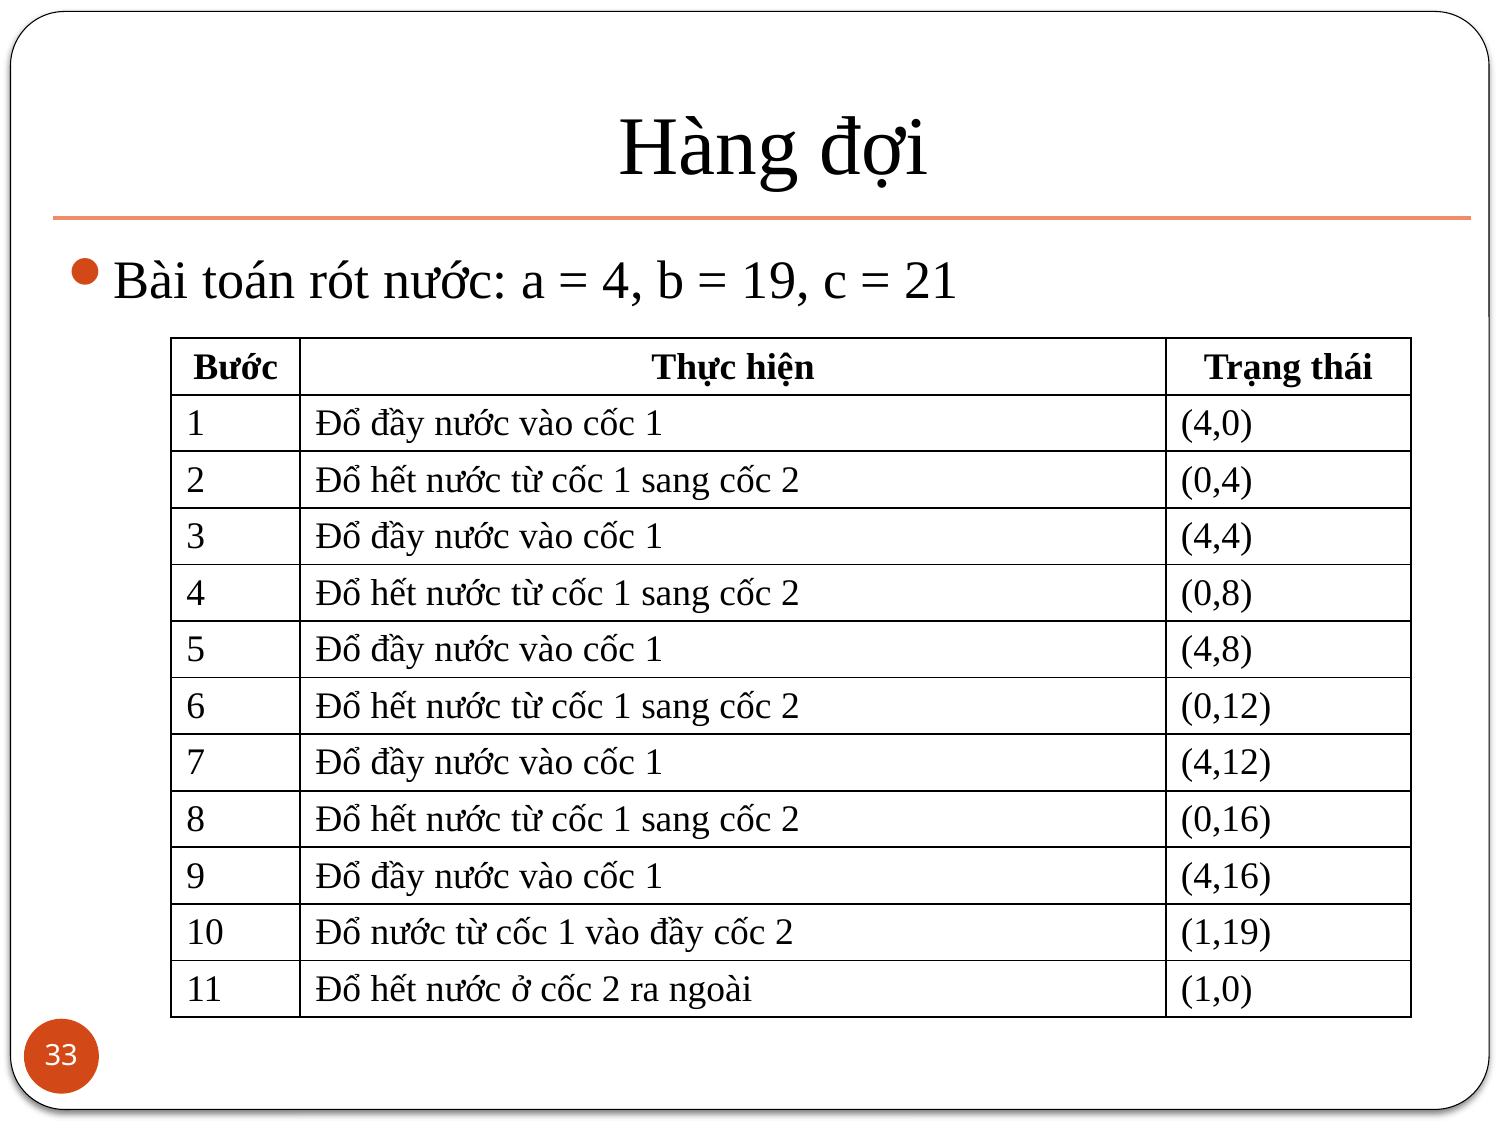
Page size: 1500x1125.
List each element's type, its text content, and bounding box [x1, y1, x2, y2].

table_cell Đổ đầy nước vào cốc 1 [301, 396, 1165, 450]
table_cell Đổ nước từ cốc 1 vào đầy cốc 2 [301, 905, 1165, 960]
table_cell (1,19) [1167, 905, 1410, 960]
table_cell (4,0) [1167, 396, 1410, 450]
slide_number 33 [23, 1019, 99, 1094]
table_cell 3 [172, 509, 299, 564]
table_cell 2 [172, 452, 299, 507]
table_cell (4,12) [1167, 735, 1410, 790]
table_cell Đổ hết nước từ cốc 1 sang cốc 2 [301, 565, 1165, 620]
table_cell 11 [172, 961, 299, 1016]
table_cell 7 [172, 735, 299, 790]
table_cell (0,8) [1167, 565, 1410, 620]
table_cell (4,8) [1167, 622, 1410, 677]
table_header Trạng thái [1167, 339, 1410, 394]
table_cell 10 [172, 905, 299, 960]
table_cell Đổ đầy nước vào cốc 1 [301, 848, 1165, 903]
table_cell (0,4) [1167, 452, 1410, 507]
title Hàng đợi [76, 19, 1471, 207]
table_cell Đổ hết nước ở cốc 2 ra ngoài [301, 961, 1165, 1016]
table_cell (0,16) [1167, 792, 1410, 846]
table_cell 5 [172, 622, 299, 677]
table_cell (0,12) [1167, 678, 1410, 733]
table_cell 9 [172, 848, 299, 903]
table_cell Đổ đầy nước vào cốc 1 [301, 622, 1165, 677]
table_cell (4,16) [1167, 848, 1410, 903]
table_header Thực hiện [301, 339, 1165, 394]
list Bài toán rót nước: a = 4, b = 19, c = 21 [53, 237, 1424, 1059]
table_cell 1 [172, 396, 299, 450]
table_cell Đổ hết nước từ cốc 1 sang cốc 2 [301, 792, 1165, 846]
table_cell 8 [172, 792, 299, 846]
table_header Bước [172, 339, 299, 394]
table_cell (1,0) [1167, 961, 1410, 1016]
table_cell 4 [172, 565, 299, 620]
table_cell Đổ hết nước từ cốc 1 sang cốc 2 [301, 678, 1165, 733]
table_cell (4,4) [1167, 509, 1410, 564]
table_cell Đổ đầy nước vào cốc 1 [301, 509, 1165, 564]
table_cell Đổ đầy nước vào cốc 1 [301, 735, 1165, 790]
table_cell Đổ hết nước từ cốc 1 sang cốc 2 [301, 452, 1165, 507]
table_cell 6 [172, 678, 299, 733]
